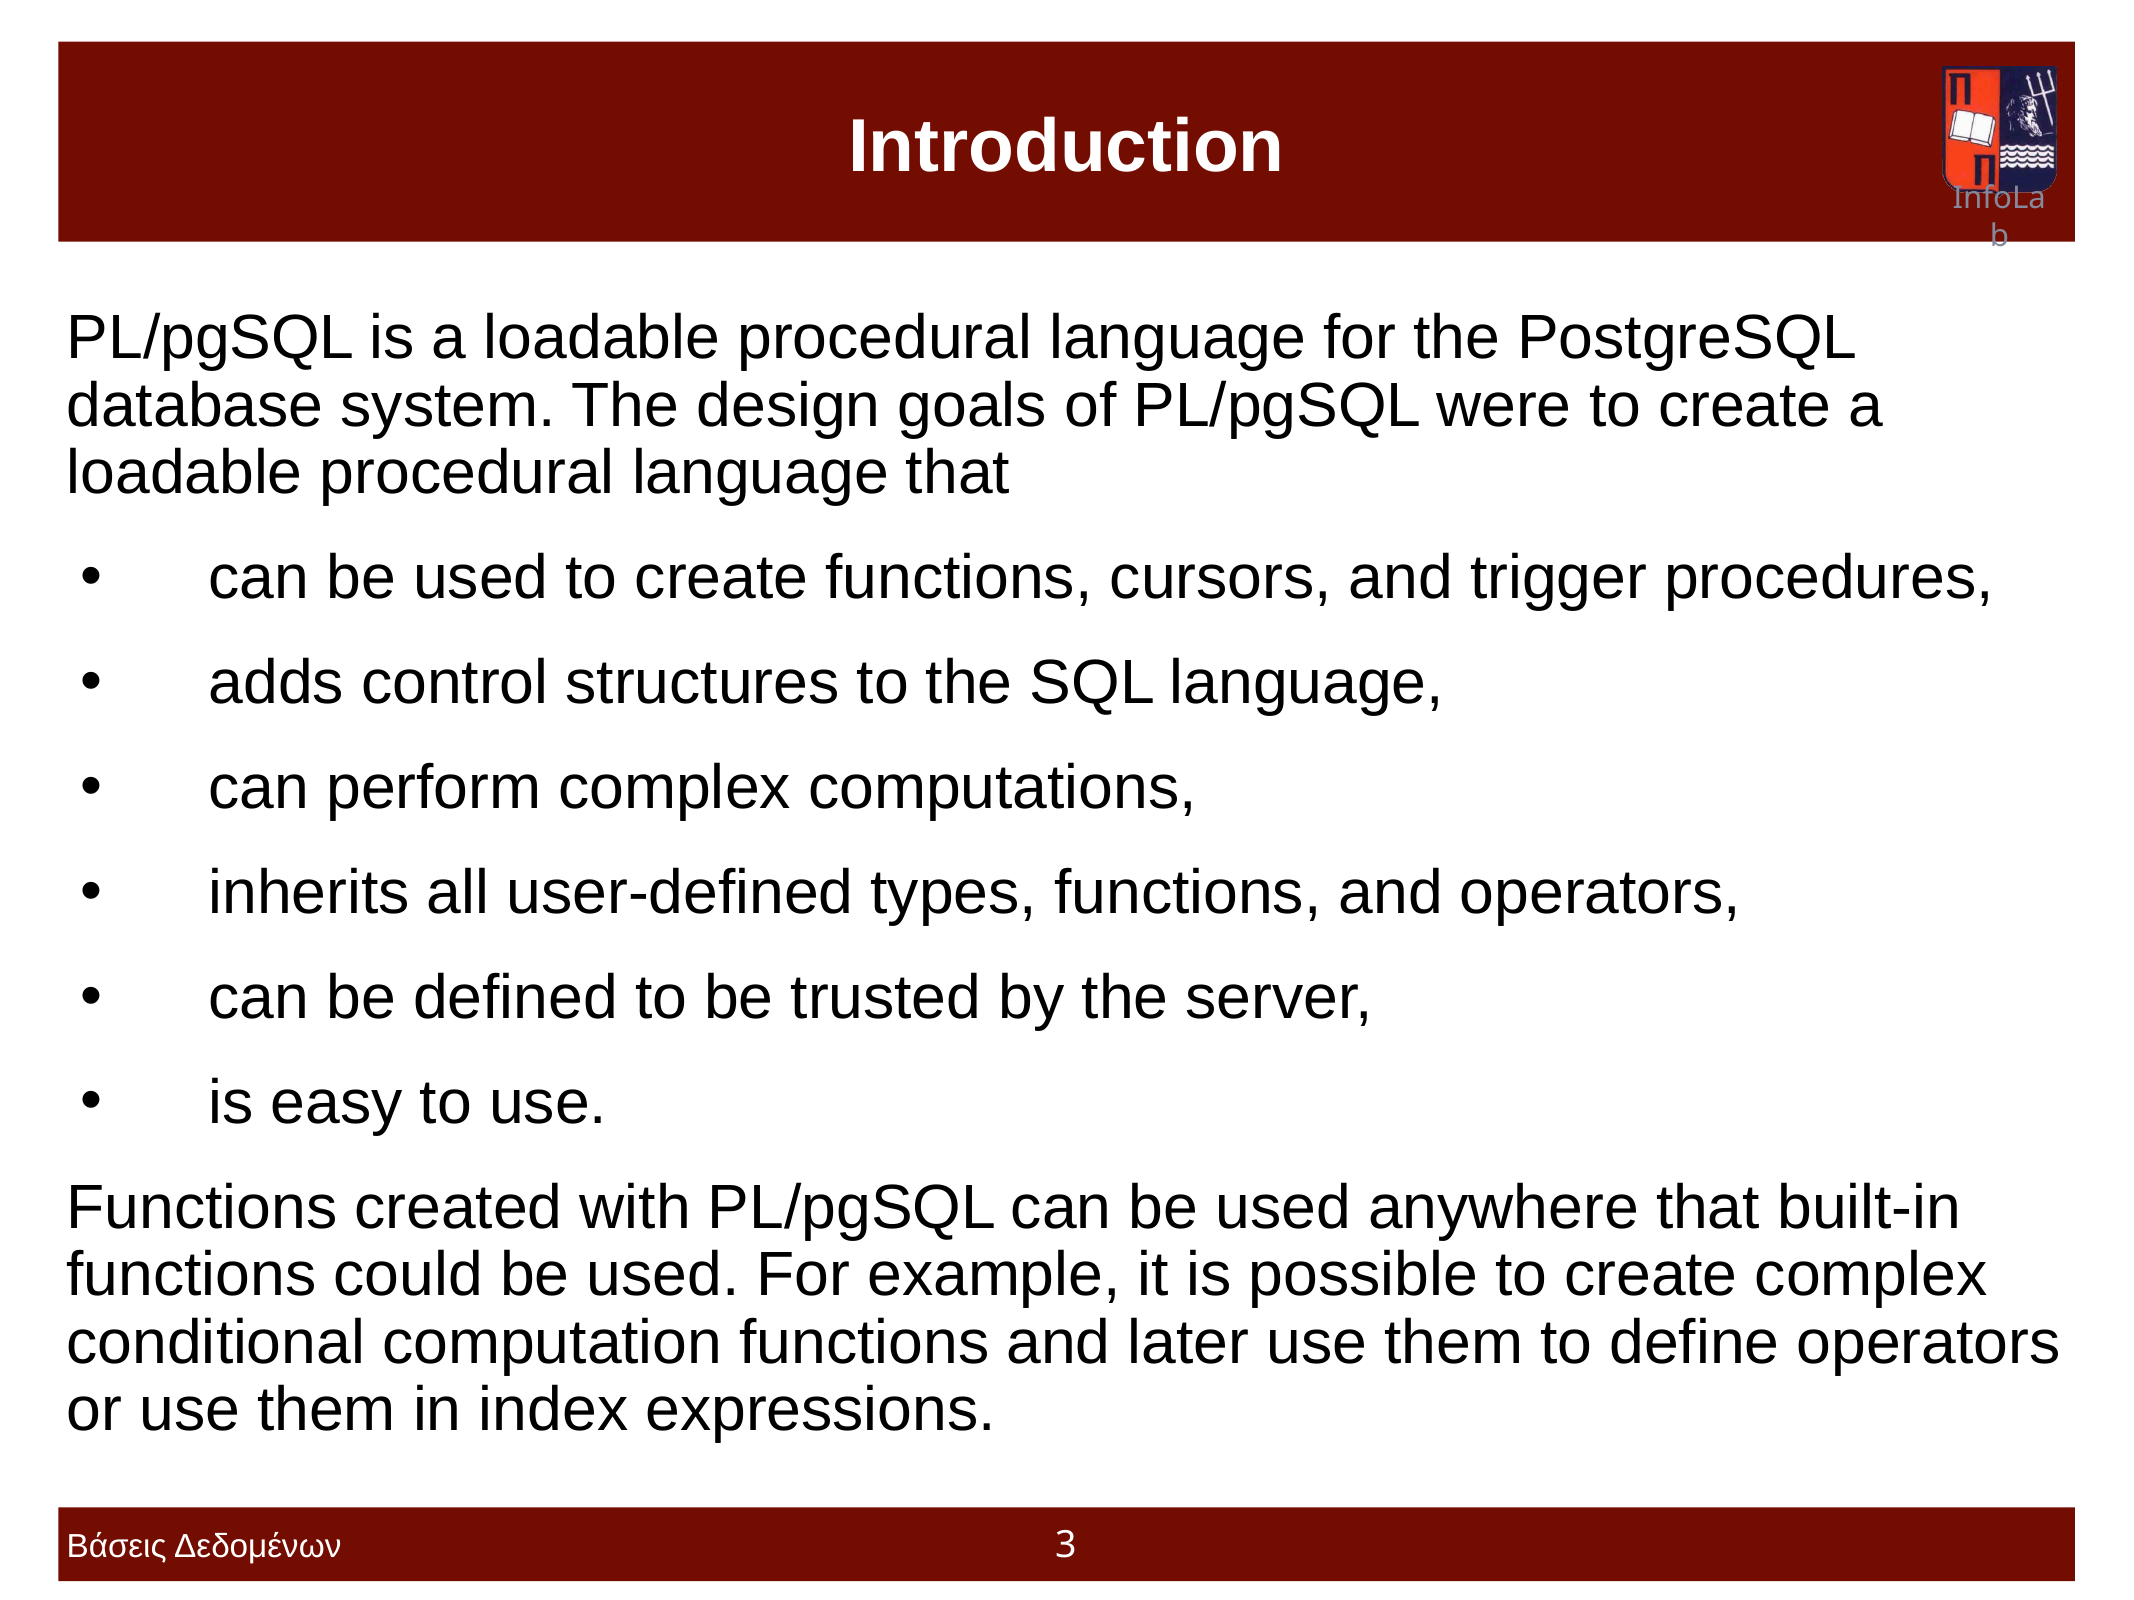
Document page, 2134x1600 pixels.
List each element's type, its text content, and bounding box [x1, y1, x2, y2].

list PL/pgSQL is a loadable procedural language for the PostgreSQL database system. The design goals of PL/pgSQL were to create a loadable procedural language that can be used to create functions, cursors, and trigger procedures, adds control structures to the SQL language, can perform complex computations, inherits all user-defined types, functions, and operators, can be defined to be trusted by the server, is easy to use. Functions created with PL/pgSQL can be used anywhere that built-in functions could be used. For example, it is possible to create complex conditional computation functions and later use them to define operators or use them in index expressions. [58, 267, 2075, 1482]
text_box InfoLab [1939, 202, 2059, 242]
text_box Βάσεις Δεδομένων [58, 1507, 2075, 1582]
title Introduction [58, 41, 2075, 242]
picture [1941, 66, 2057, 199]
slide_number ‹#› [1046, 1520, 1085, 1580]
